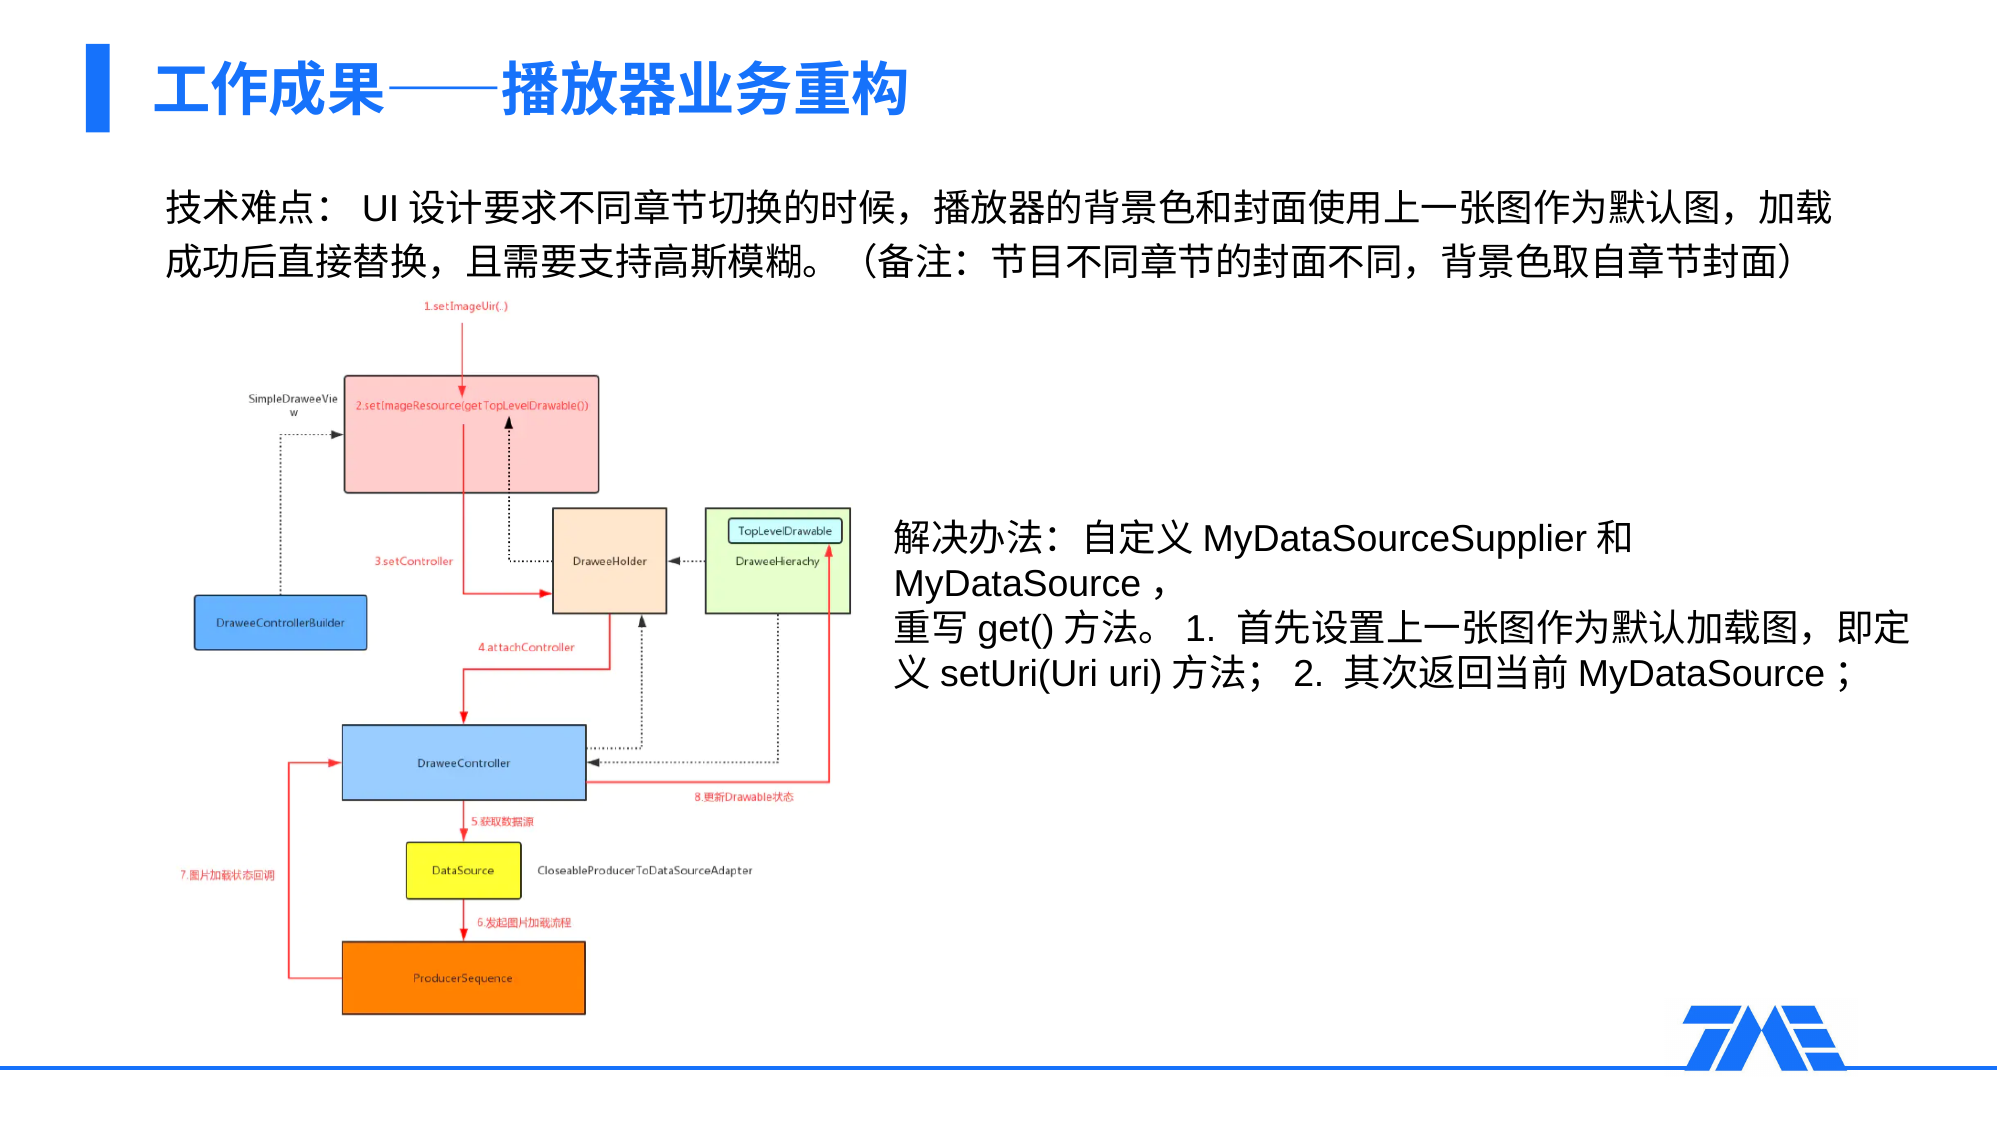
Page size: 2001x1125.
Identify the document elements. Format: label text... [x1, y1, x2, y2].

text_box 技术难点：UI设计要求不同章节切换的时候，播放器的背景色和封面使用上一张图作为默认图，加载成功后直接替换，且需要支持高斯模糊。（备注：节目不同章节的封面不同，背景色取自章节封面） [150, 167, 1858, 291]
picture [150, 291, 880, 1025]
title 工作成果——播放器业务重构 [137, 0, 1858, 193]
picture [1664, 998, 1858, 1077]
text_box 解决办法：自定义MyDataSourceSupplier和MyDataSource， 重写get()方法。1. 首先设置上一张图作为默认加载图，即定义setUri(Uri uri)方法；2. 其次返回当前MyDataSource； [880, 506, 1927, 702]
